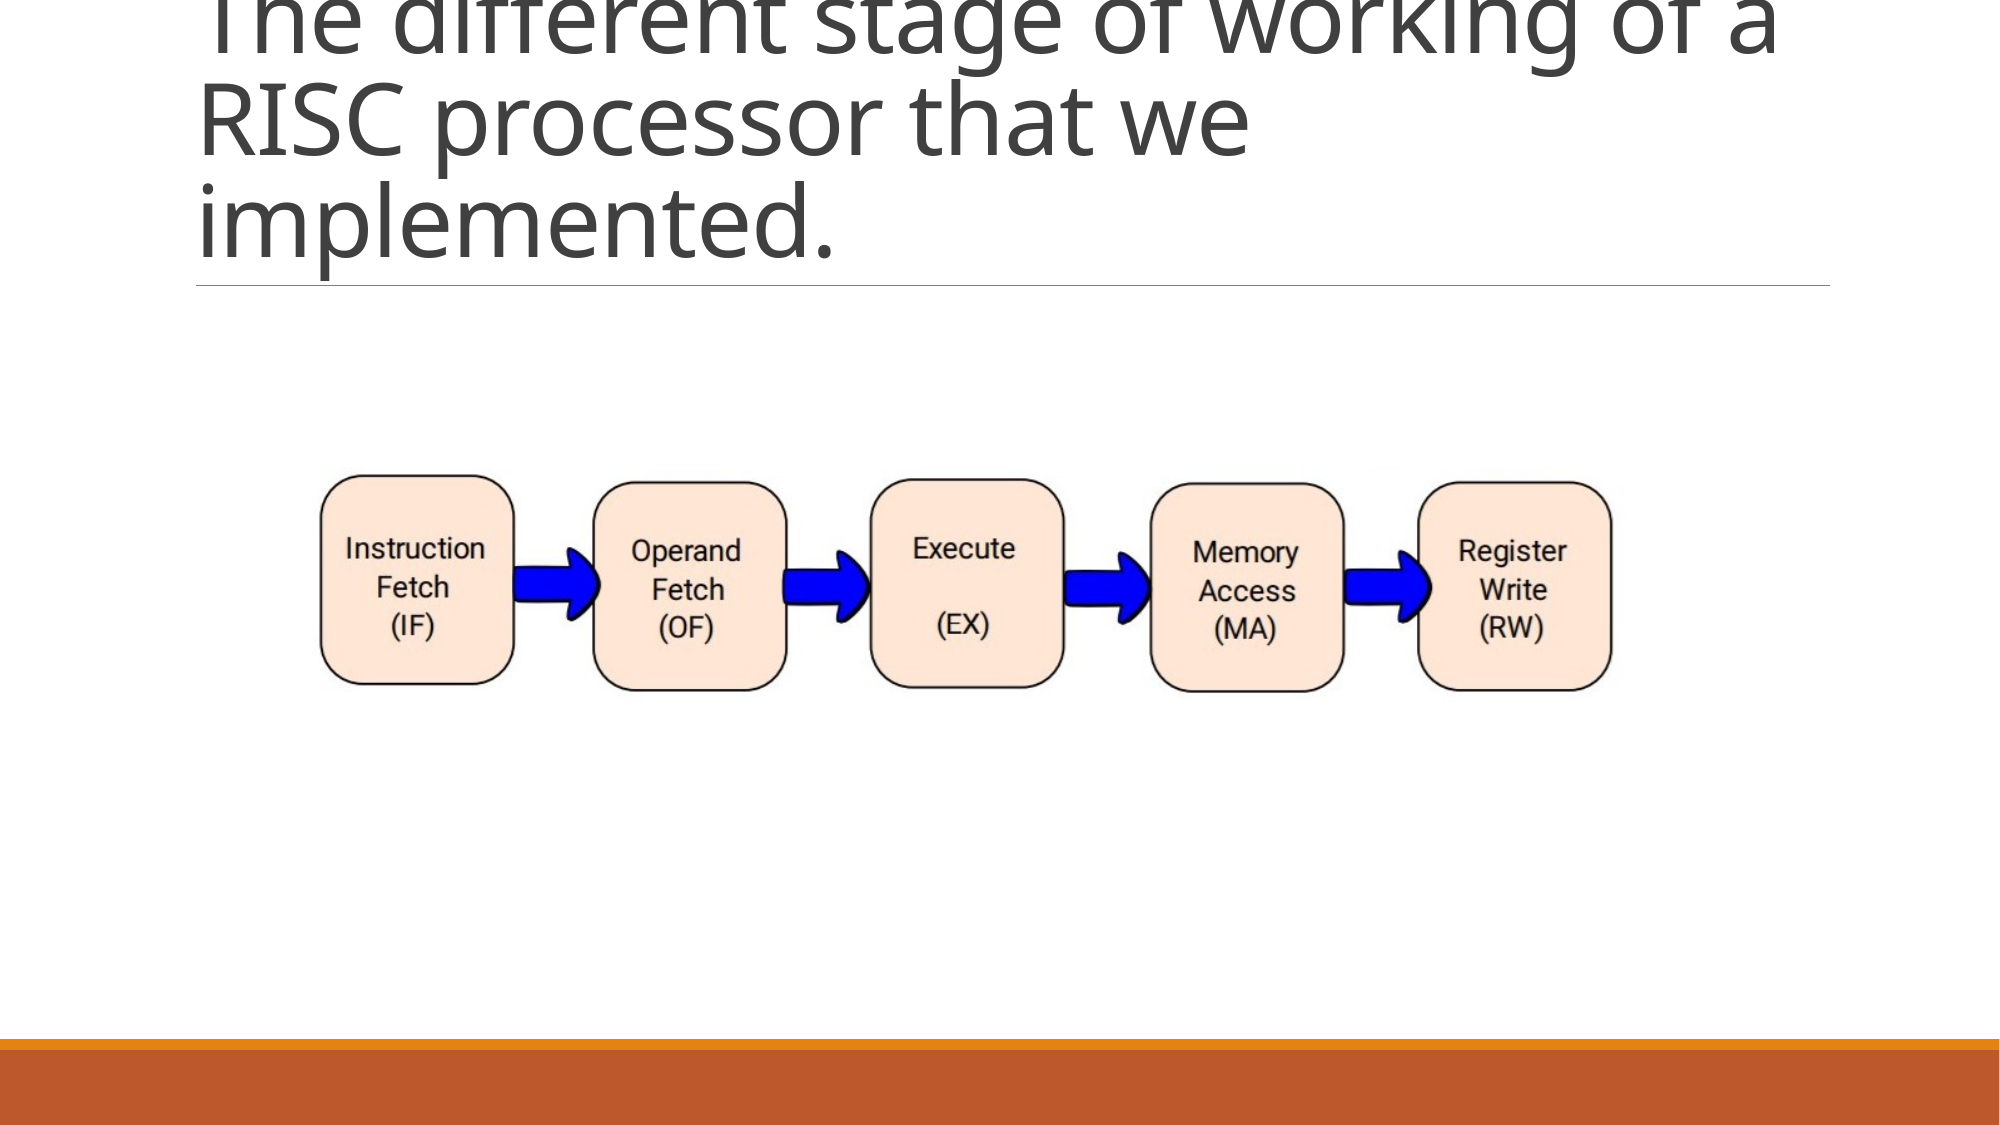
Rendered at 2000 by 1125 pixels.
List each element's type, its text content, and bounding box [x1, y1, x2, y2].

title The different stage of working of a RISC processor that we implemented. [179, 47, 1830, 285]
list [302, 467, 1630, 704]
